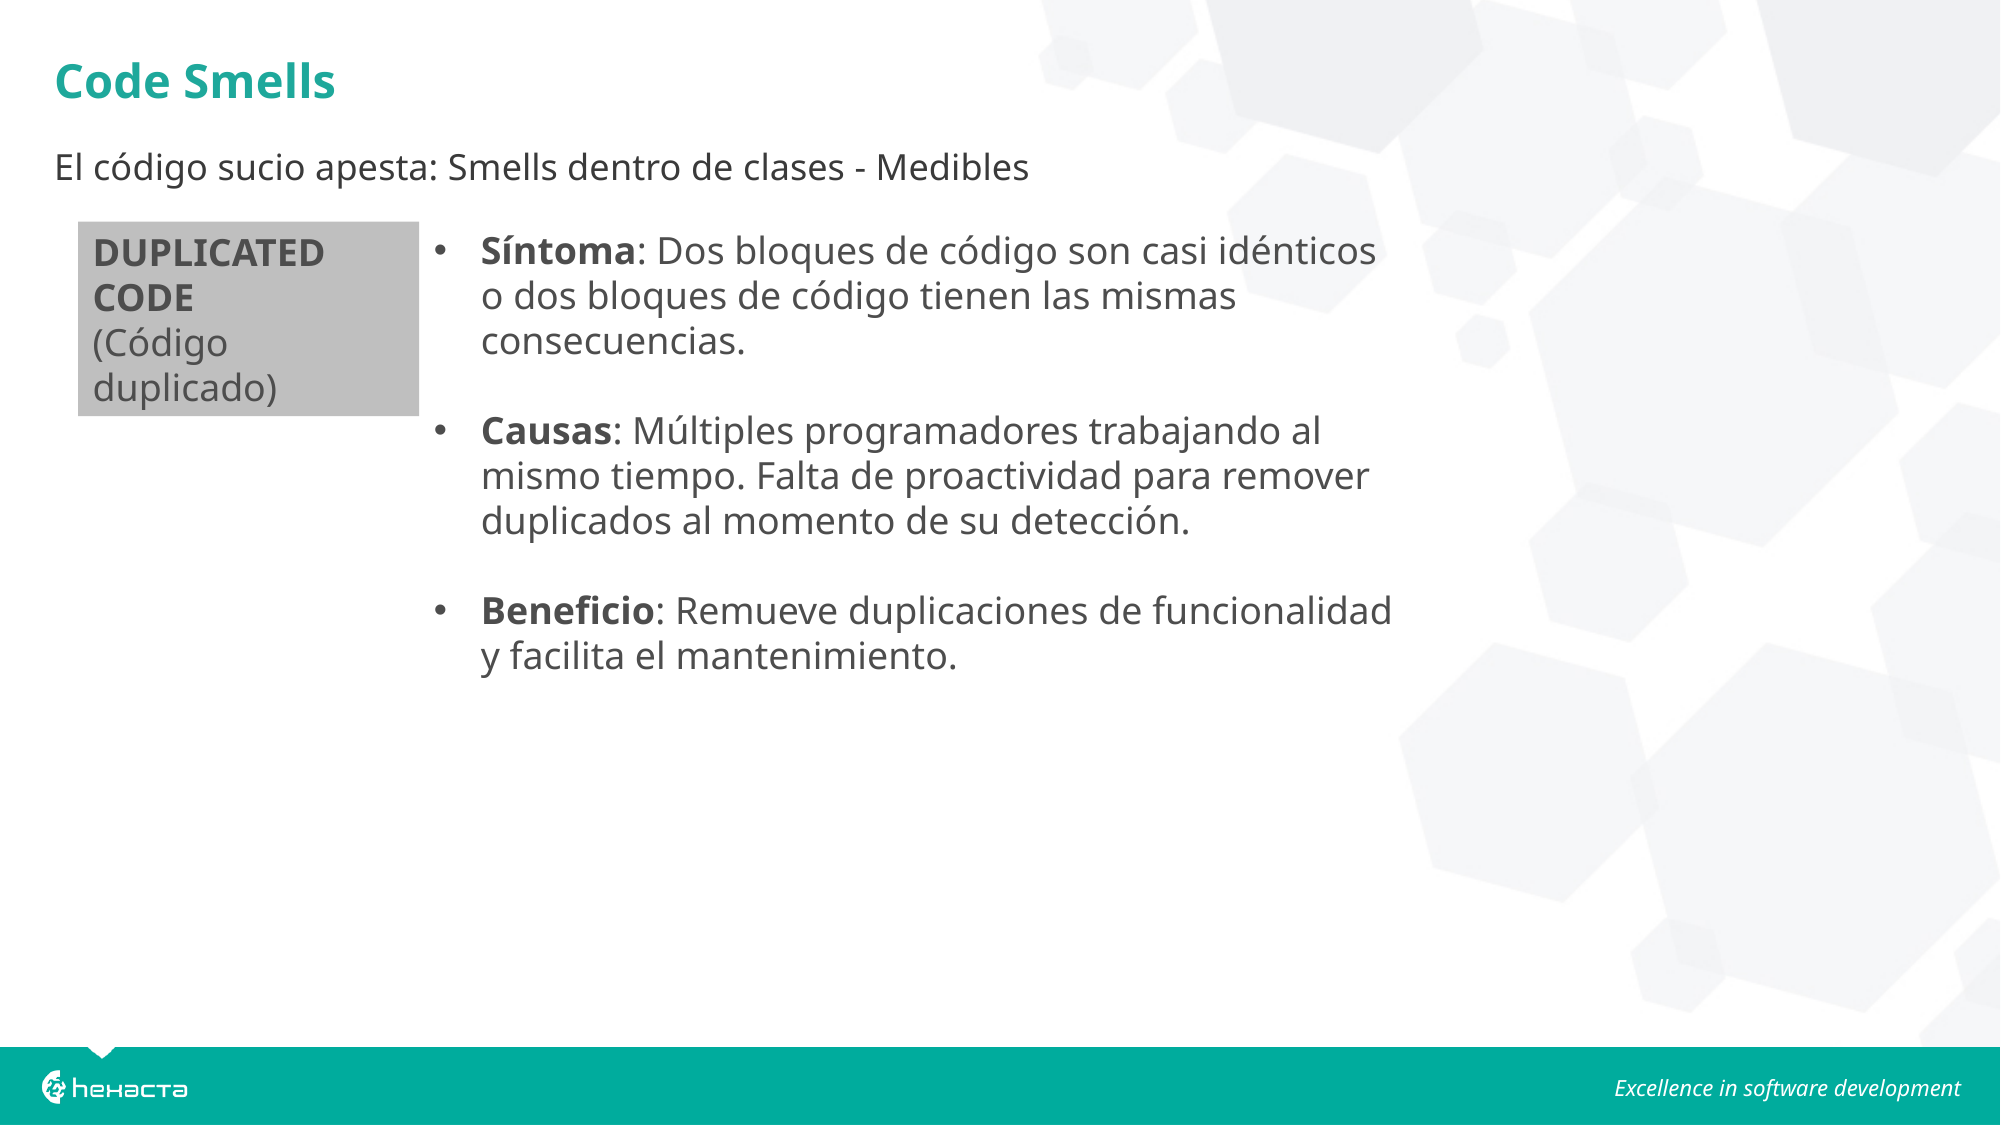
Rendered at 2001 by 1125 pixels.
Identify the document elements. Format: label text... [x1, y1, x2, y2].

list Code Smells [39, 43, 1961, 122]
picture [0, 0, 2001, 1125]
text_box DUPLICATED CODE (Código duplicado) [78, 221, 420, 417]
list El código sucio apesta: Smells dentro de clases - Medibles [39, 137, 1961, 200]
text_box Síntoma: Dos bloques de código son casi idénticos o dos bloques de código tienen las mismas consecuencias. Causas: Múltiples programadores trabajando al mismo tiempo. Falta de proactividad para remover duplicados al momento de su detección. Beneficio: Remueve duplicaciones de funcionalidad y facilita el mantenimiento. [419, 219, 1424, 685]
